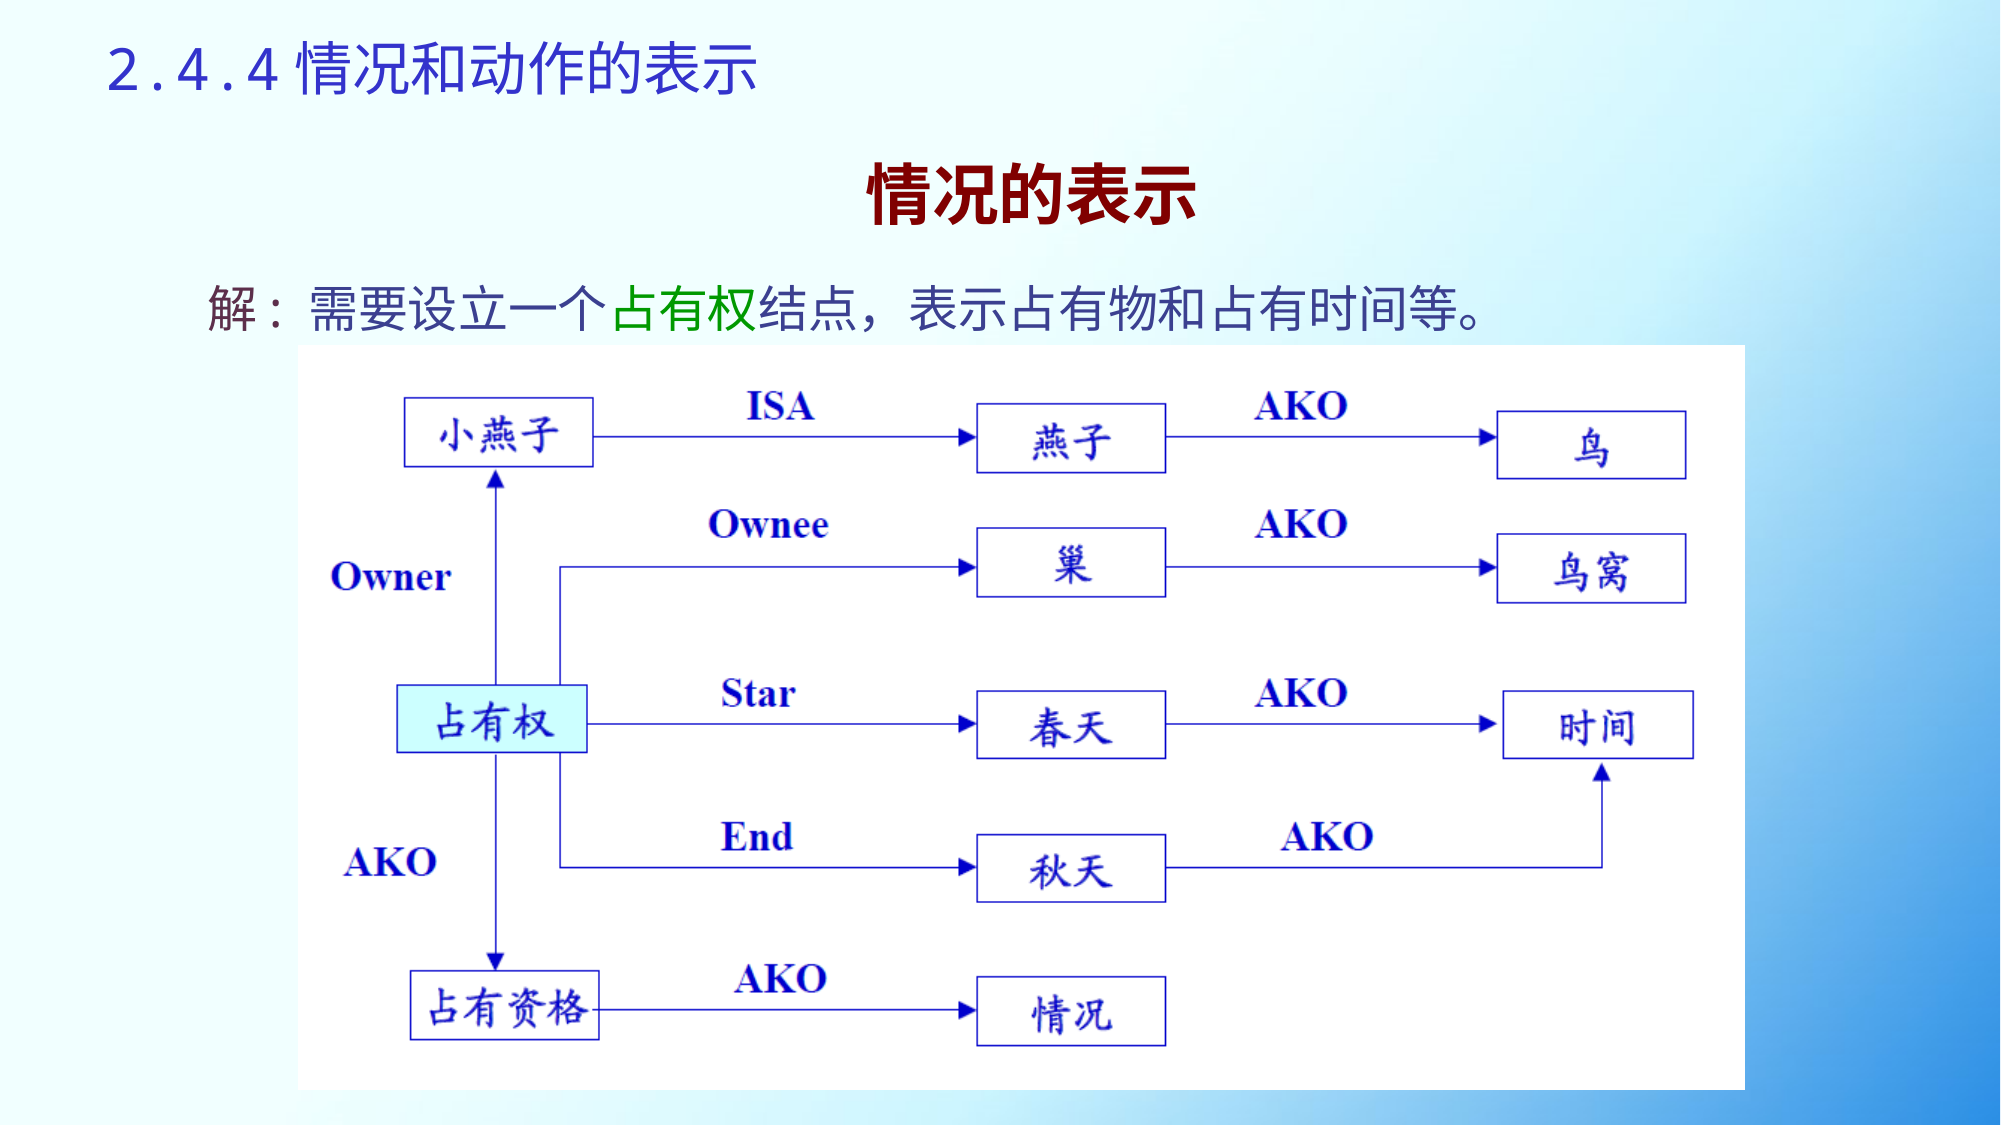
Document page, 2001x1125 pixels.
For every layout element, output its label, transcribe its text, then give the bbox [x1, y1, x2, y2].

text_box 情况的表示 [850, 145, 1425, 241]
slide_number 19 [1412, 1042, 1863, 1103]
picture [0, 0, 2001, 1125]
title 2.4.4情况和动作的表示 [90, 18, 1441, 125]
text_box 解: 需要设立一个占有权结点，表示占有物和占有时间等。 [192, 269, 1509, 345]
